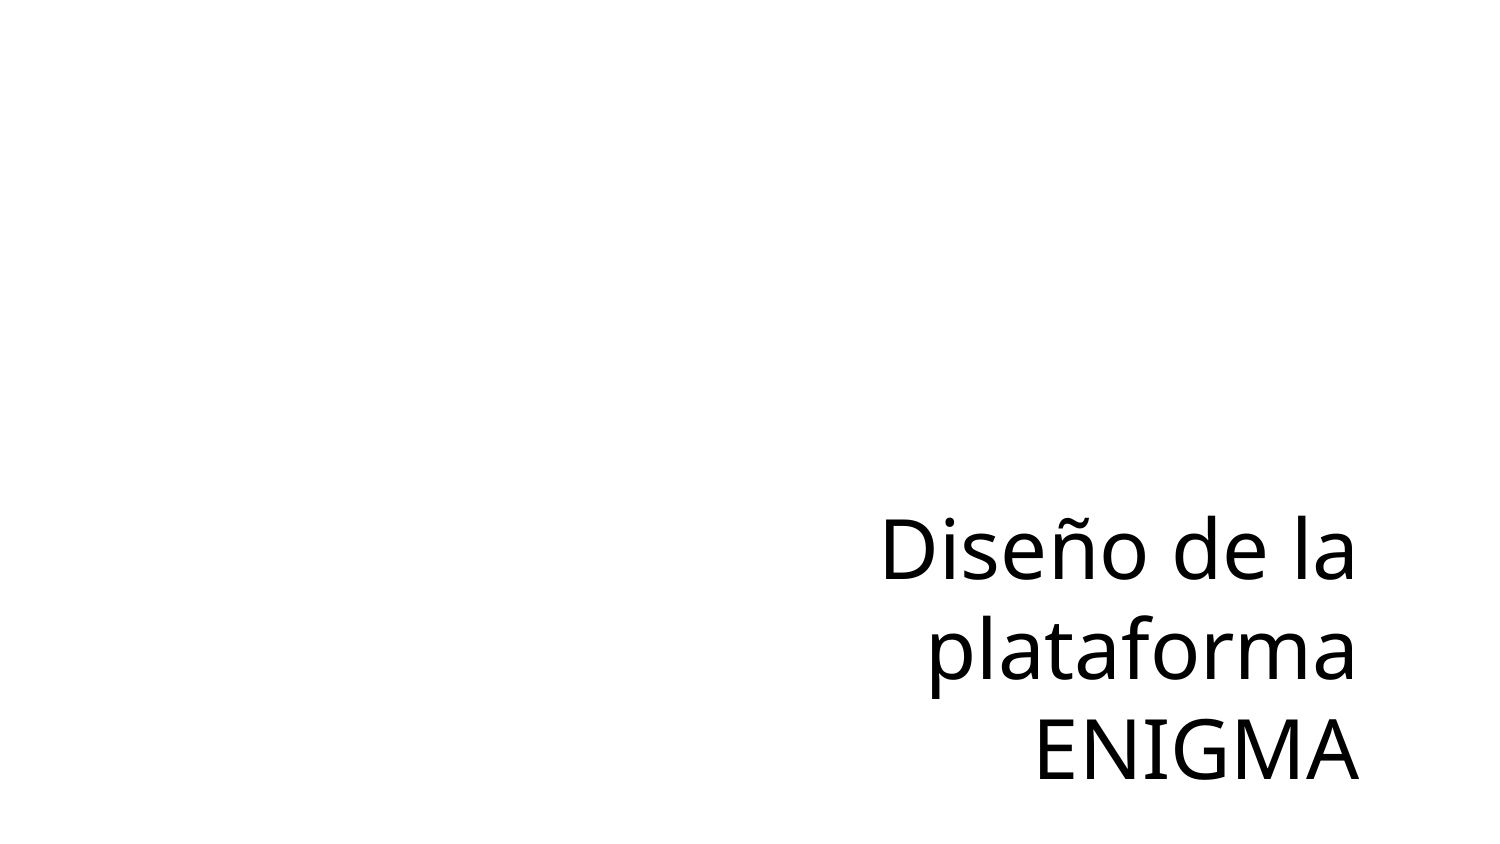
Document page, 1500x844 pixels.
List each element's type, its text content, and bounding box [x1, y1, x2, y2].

text_box Diseño de la plataforma ENIGMA [712, 488, 1375, 750]
